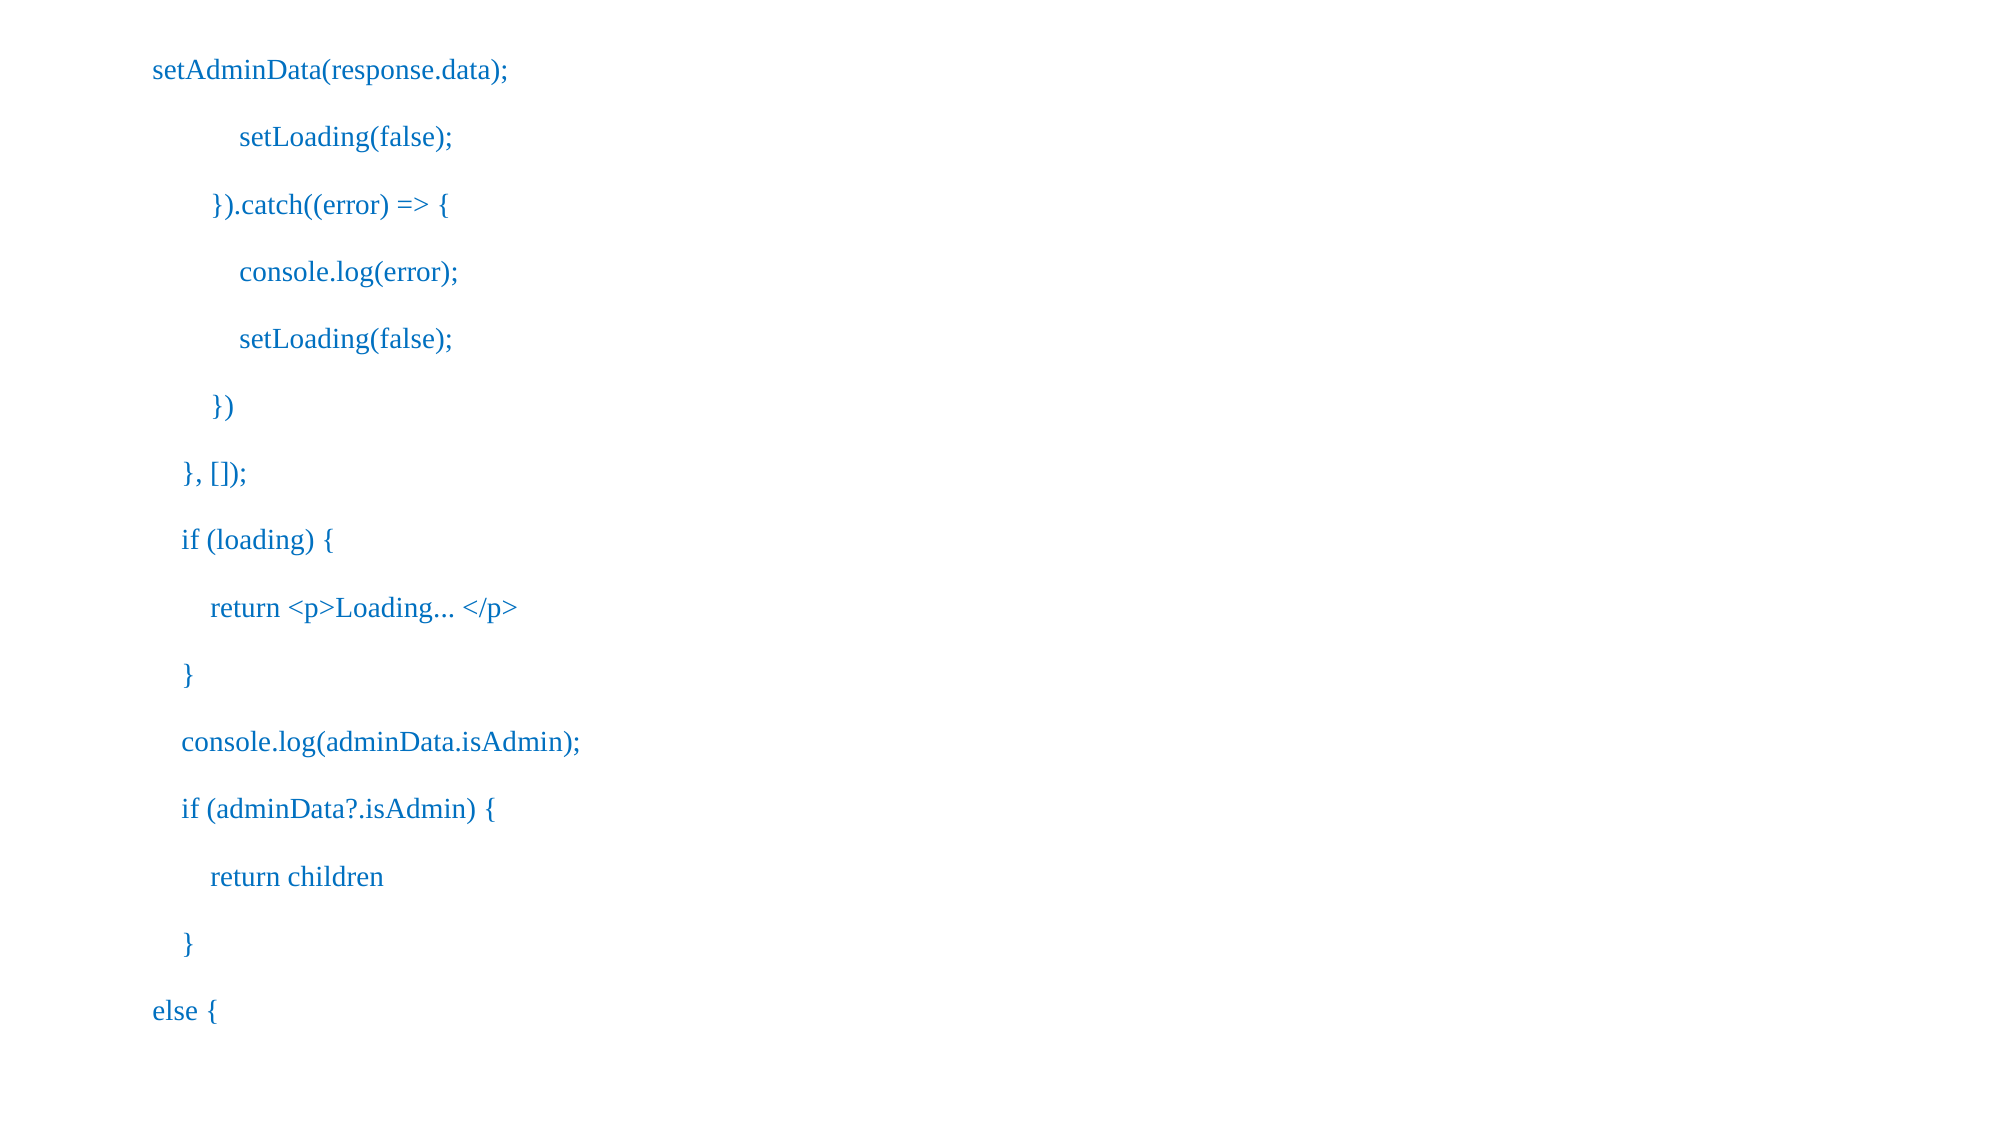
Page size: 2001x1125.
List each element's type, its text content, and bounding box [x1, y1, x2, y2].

list setAdminData(response.data); setLoading(false); }).catch((error) => { console.log(error); setLoading(false); }) }, []); if (loading) { return <p>Loading... </p> } console.log(adminData.isAdmin); if (adminData?.isAdmin) { return children } else { [137, 48, 1863, 1084]
